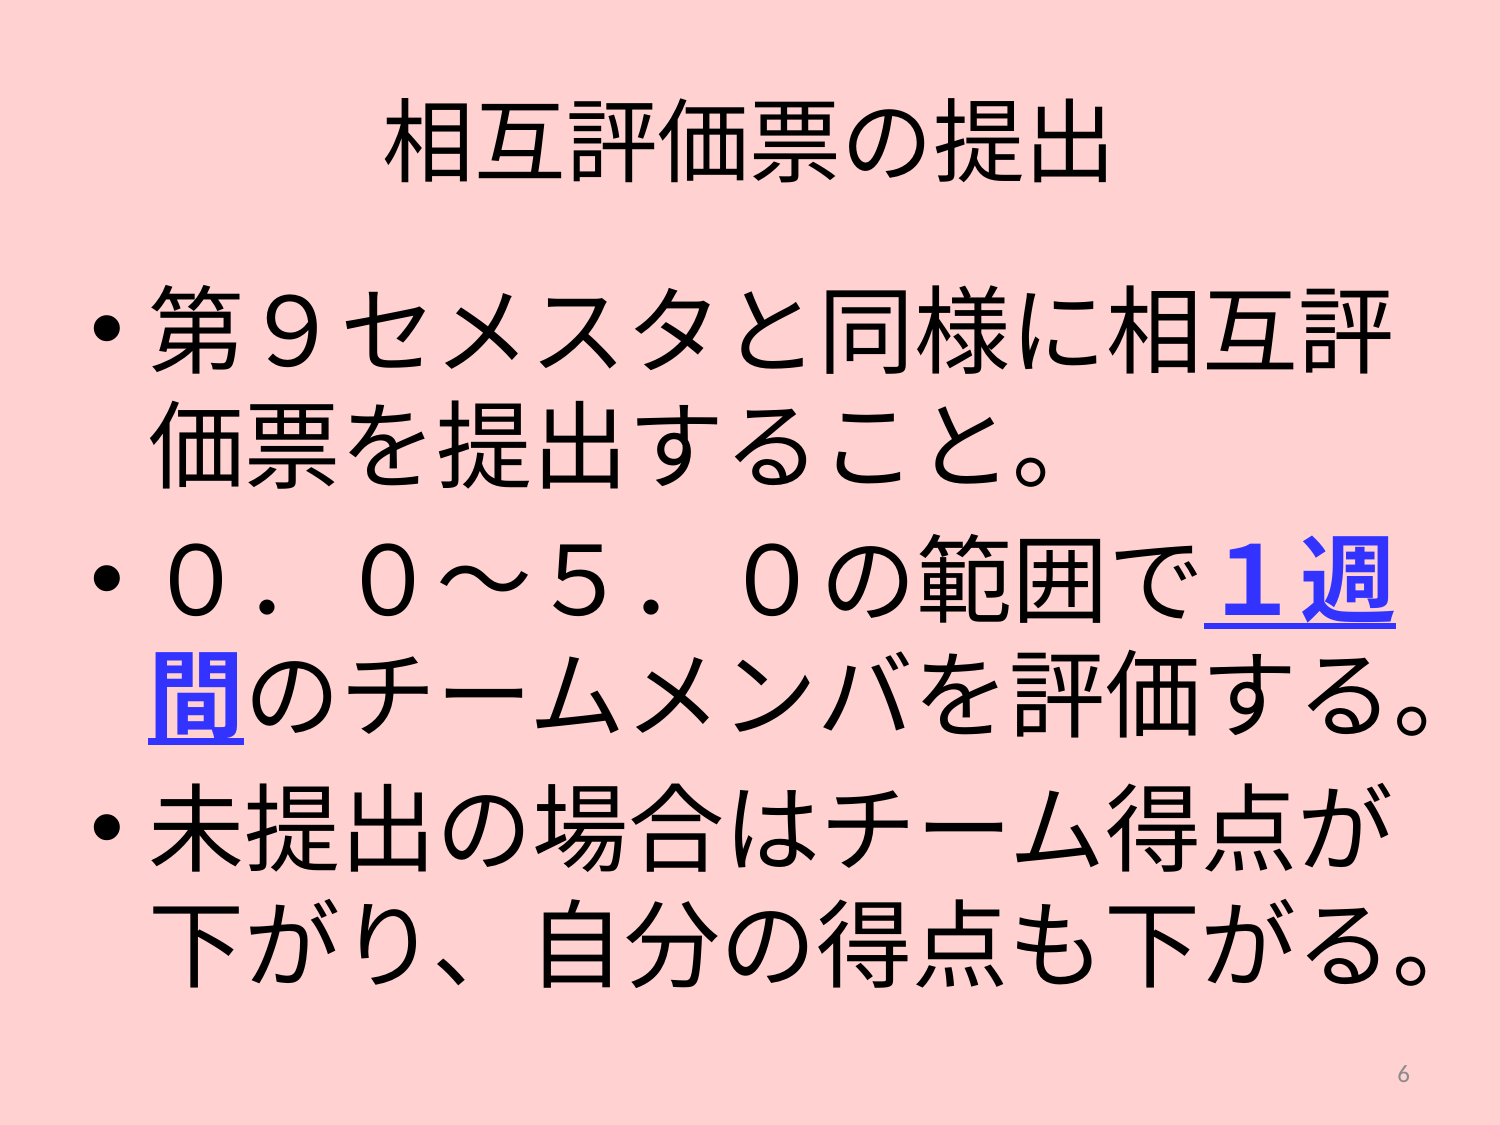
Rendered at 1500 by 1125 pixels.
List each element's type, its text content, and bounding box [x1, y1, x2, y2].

title 相互評価票の提出 [75, 45, 1425, 233]
list 第９セメスタと同様に相互評価票を提出すること。 ０．０～５．０の範囲で１週間のチームメンバを評価する。 未提出の場合はチーム得点が下がり、自分の得点も下がる。 [75, 262, 1425, 1025]
slide_number 6 [1074, 1042, 1425, 1103]
